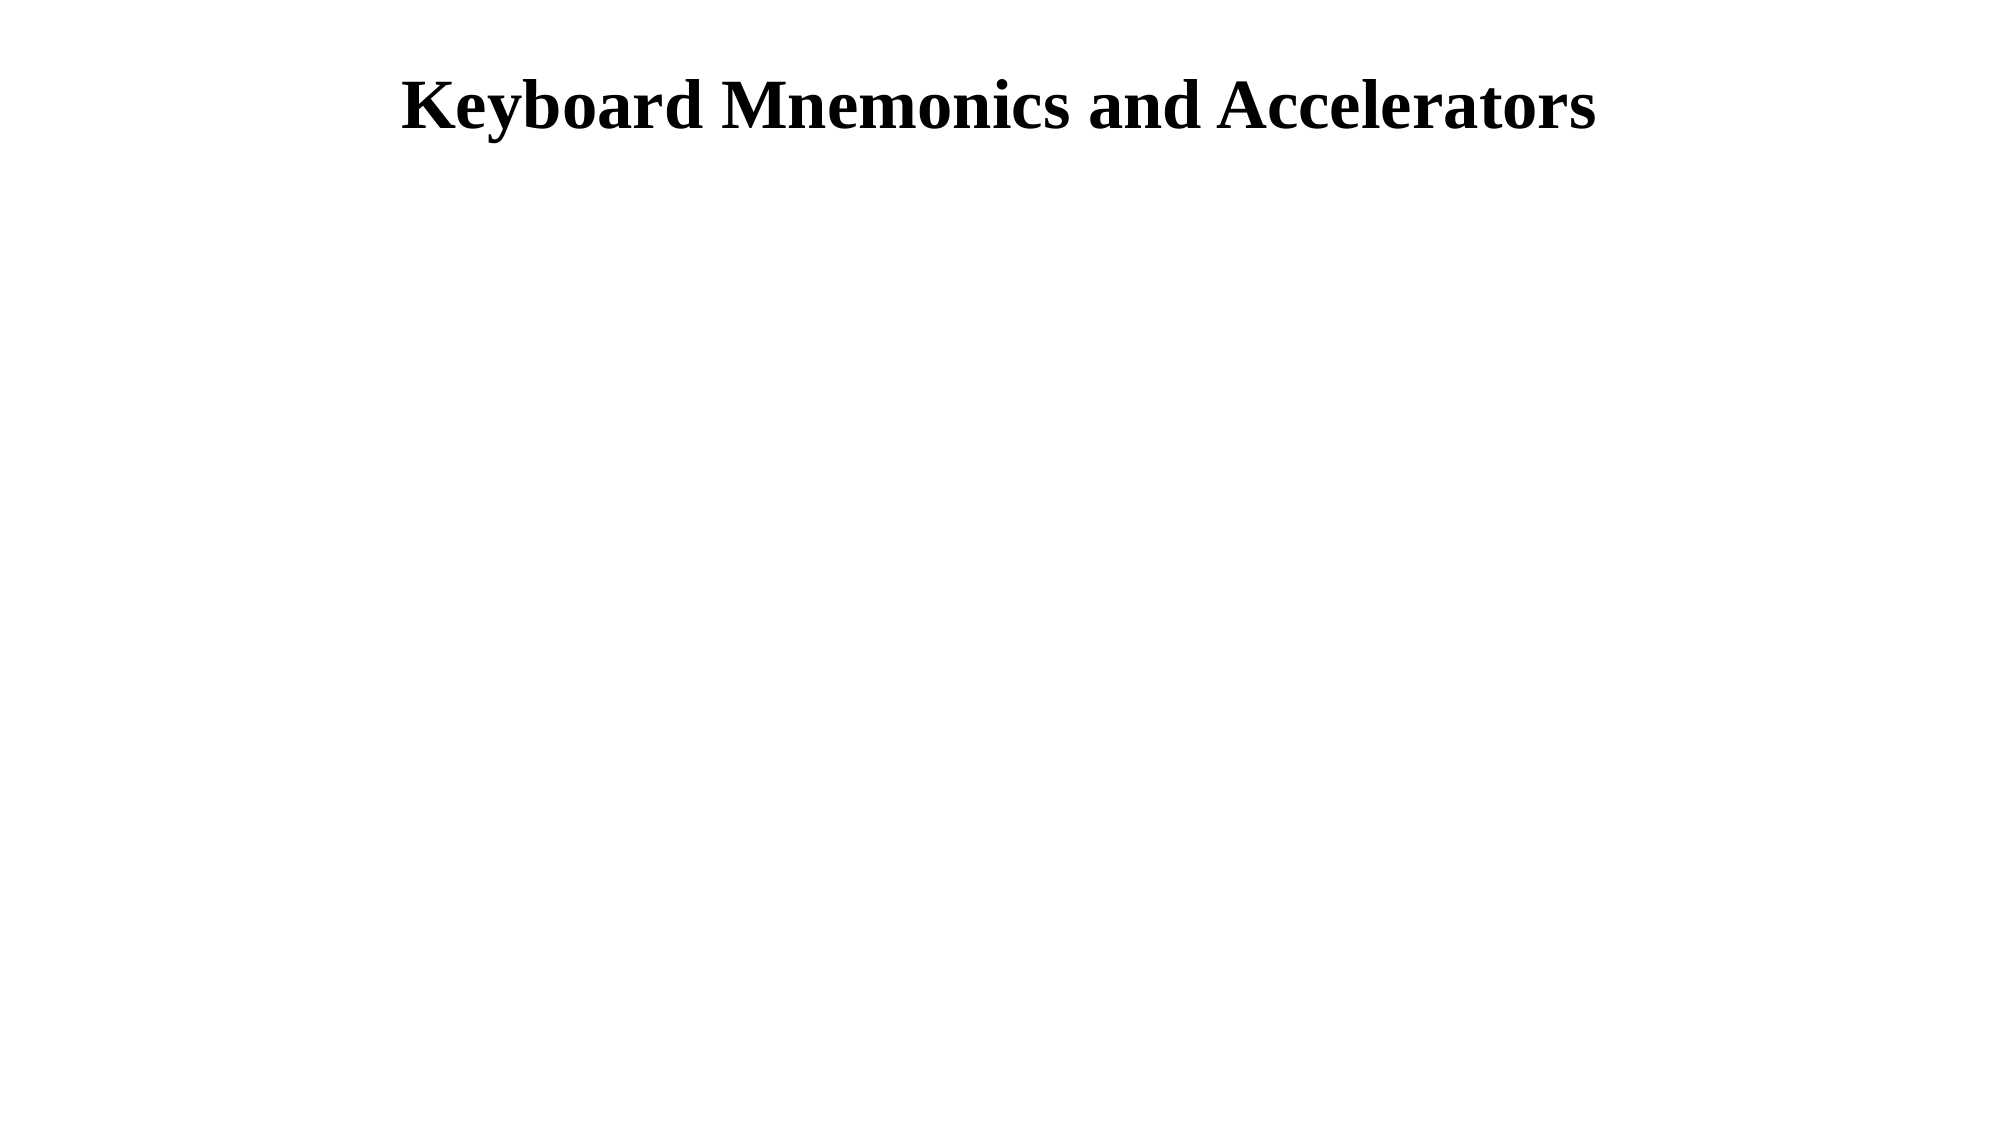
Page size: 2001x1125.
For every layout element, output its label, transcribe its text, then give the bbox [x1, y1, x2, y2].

title Keyboard Mnemonics and Accelerators [137, 59, 1863, 152]
